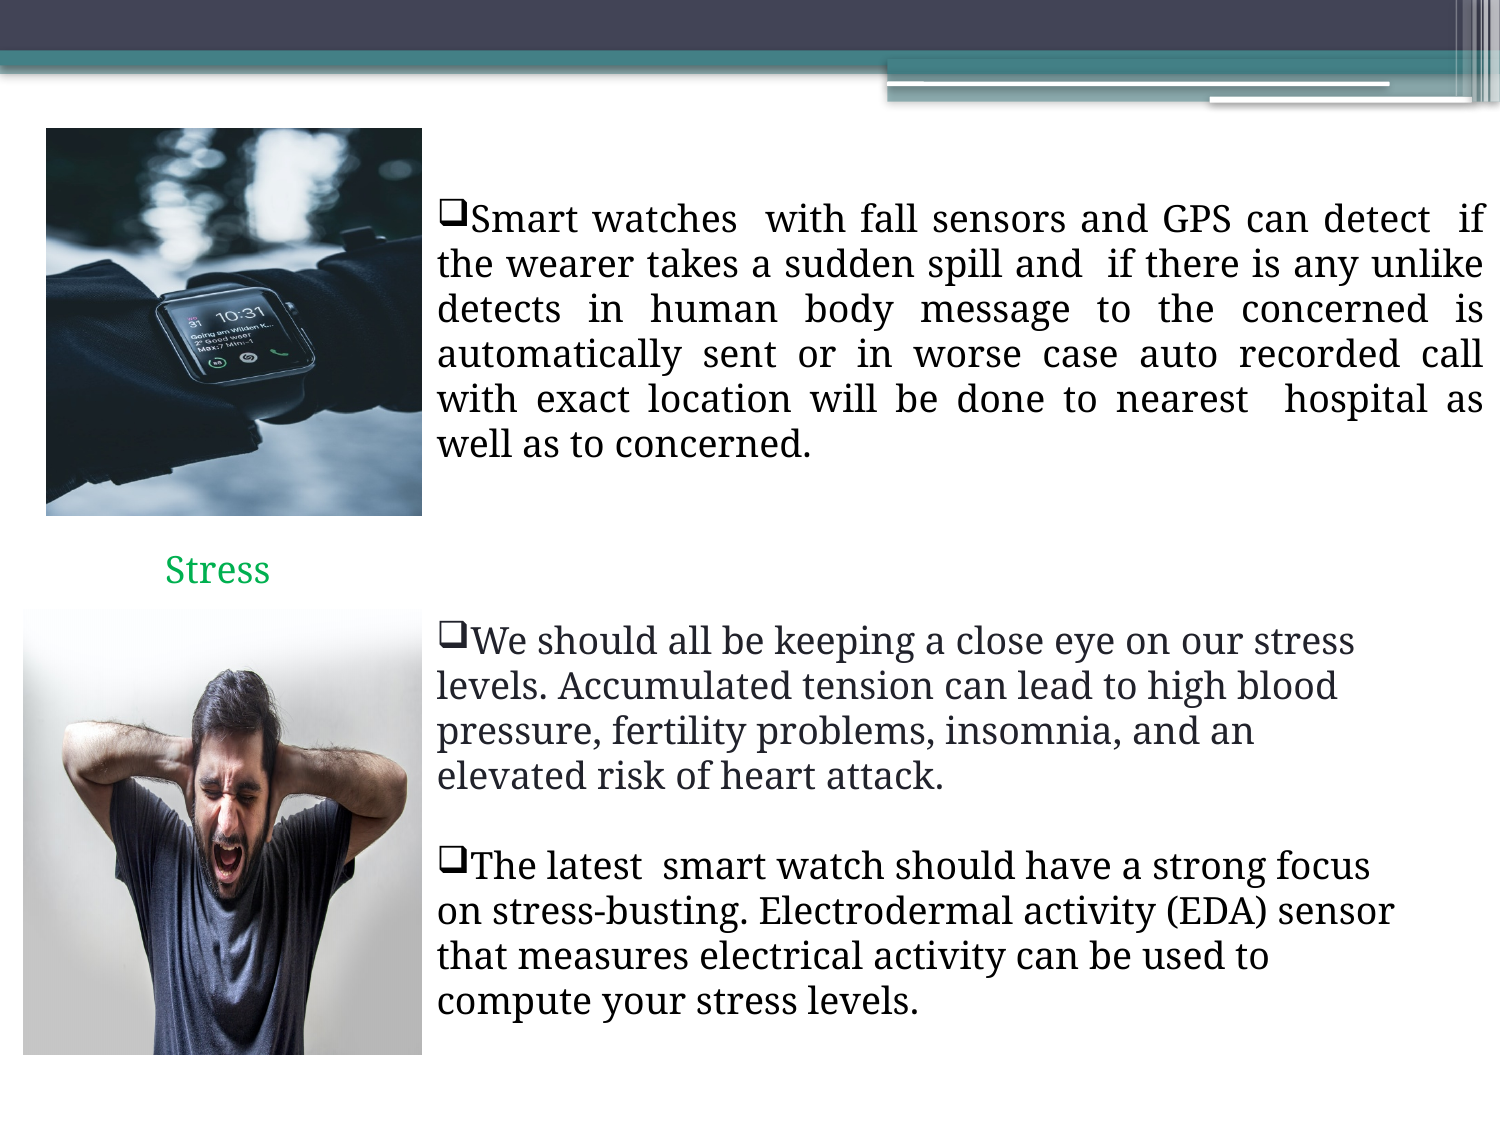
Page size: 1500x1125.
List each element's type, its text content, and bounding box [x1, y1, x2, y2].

picture [46, 128, 423, 516]
text_box Stress [150, 538, 286, 606]
picture [23, 609, 423, 1055]
text_box We should all be keeping a close eye on our stress levels. Accumulated tension can lead to high blood pressure, fertility problems, insomnia, and an elevated risk of heart attack. The latest smart watch should have a strong focus on stress-busting. Electrodermal activity (EDA) sensor that measures electrical activity can be used to compute your stress levels. [423, 609, 1418, 1030]
text_box Smart watches with fall sensors and GPS can detect if the wearer takes a sudden spill and if there is any unlike detects in human body message to the concerned is automatically sent or in worse case auto recorded call with exact location will be done to nearest hospital as well as to concerned. [427, 187, 1500, 473]
